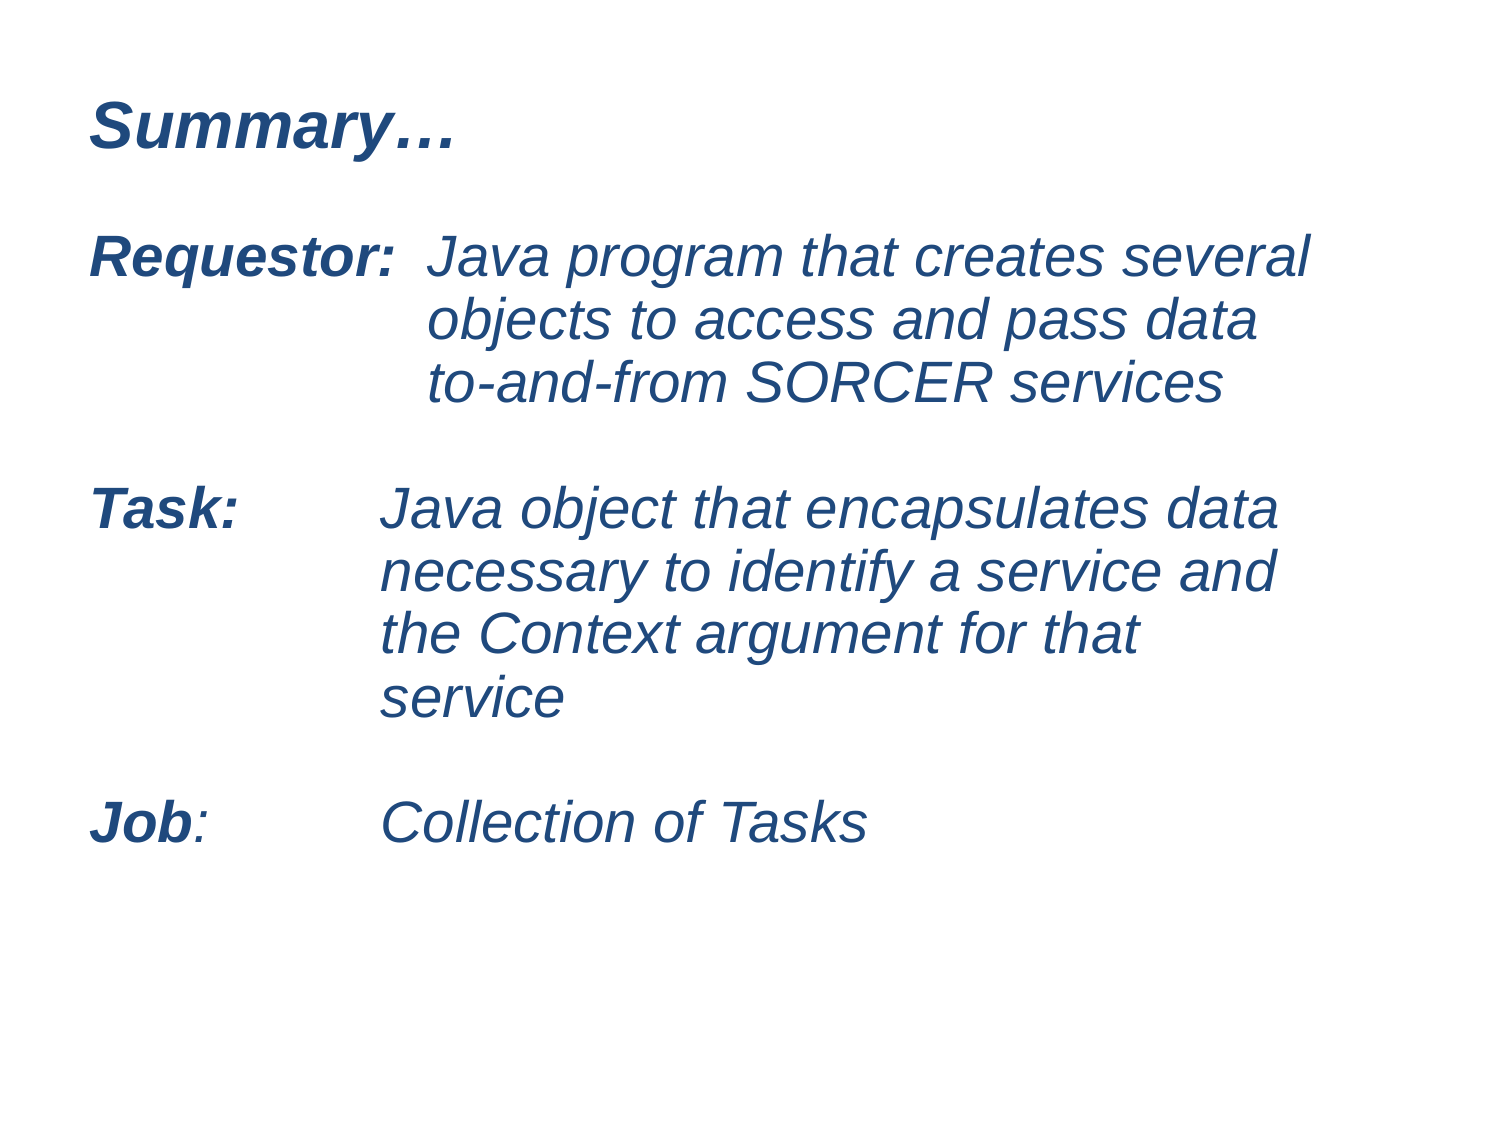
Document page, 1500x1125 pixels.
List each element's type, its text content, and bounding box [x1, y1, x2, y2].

text_box Summary… Requestor: Java program that creates several objects to access and pass data to-and-from SORCER services Task: Java object that encapsulates data necessary to identify a service and the Context argument for that service Job: Collection of Tasks [74, 83, 1338, 1052]
